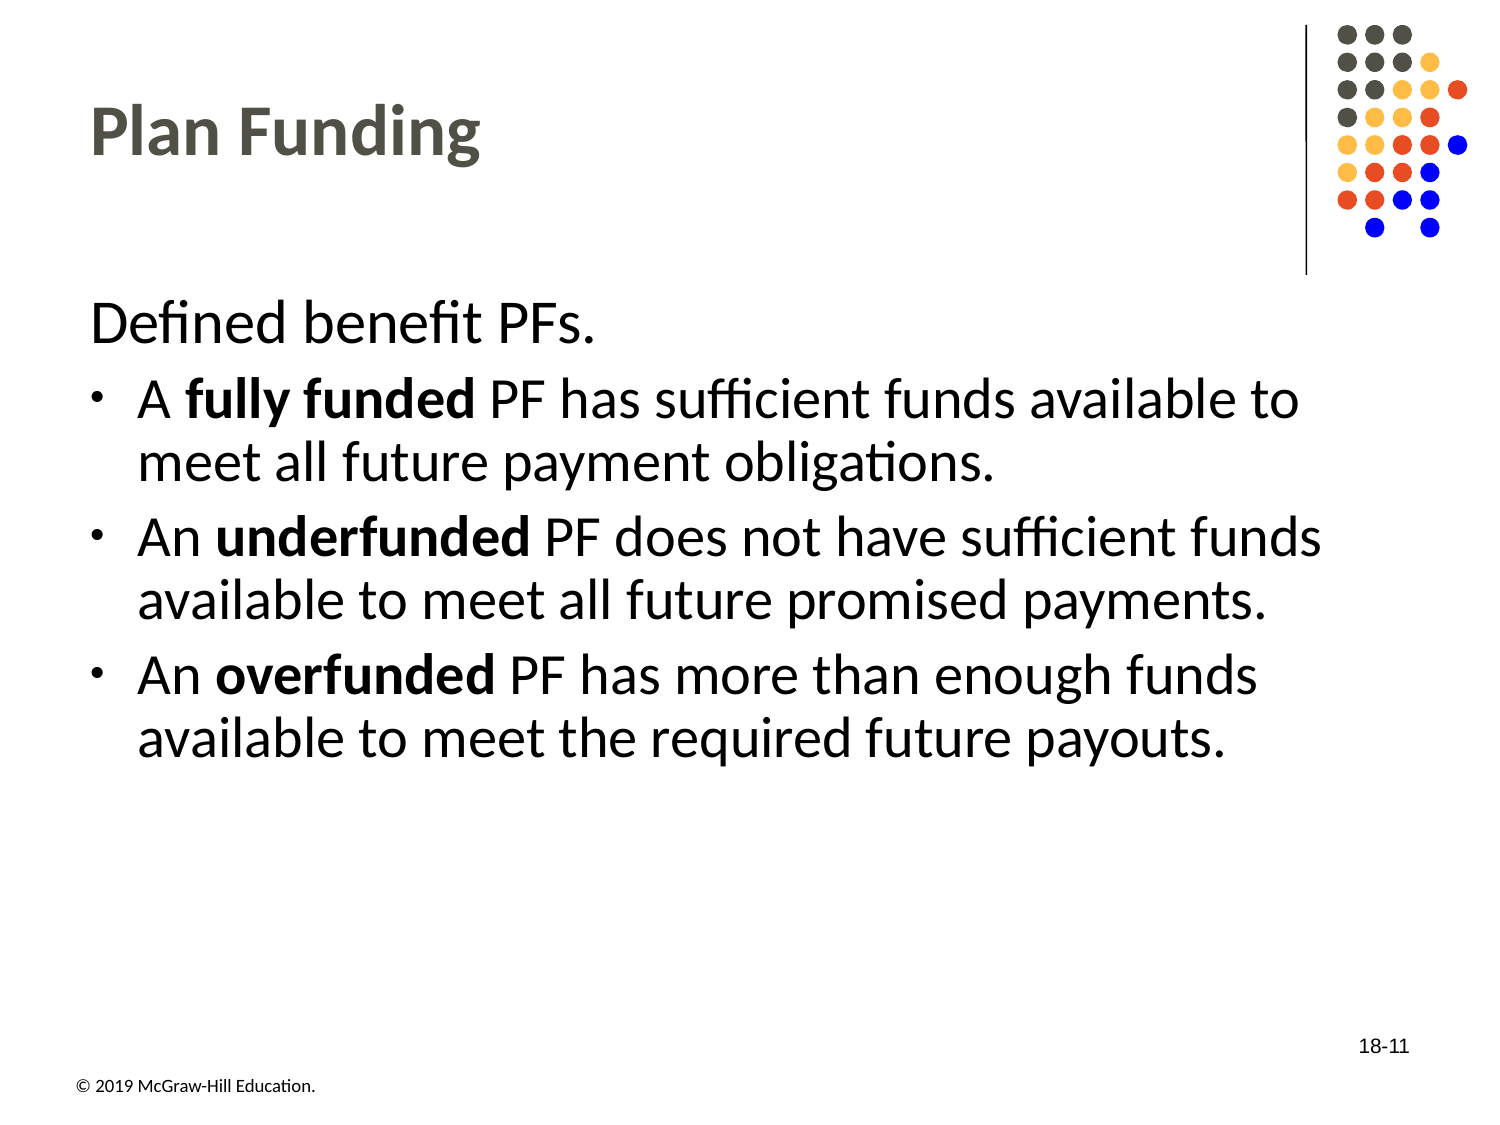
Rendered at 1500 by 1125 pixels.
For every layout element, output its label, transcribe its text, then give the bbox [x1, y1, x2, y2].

slide_number 18-11 [1074, 1025, 1425, 1100]
list Defined benefit PFs. A fully funded PF has sufficient funds available to meet all future payment obligations. An underfunded PF does not have sufficient funds available to meet all future promised payments. An overfunded PF has more than enough funds available to meet the required future payouts. [75, 282, 1387, 849]
title Plan Funding [75, 71, 1313, 181]
